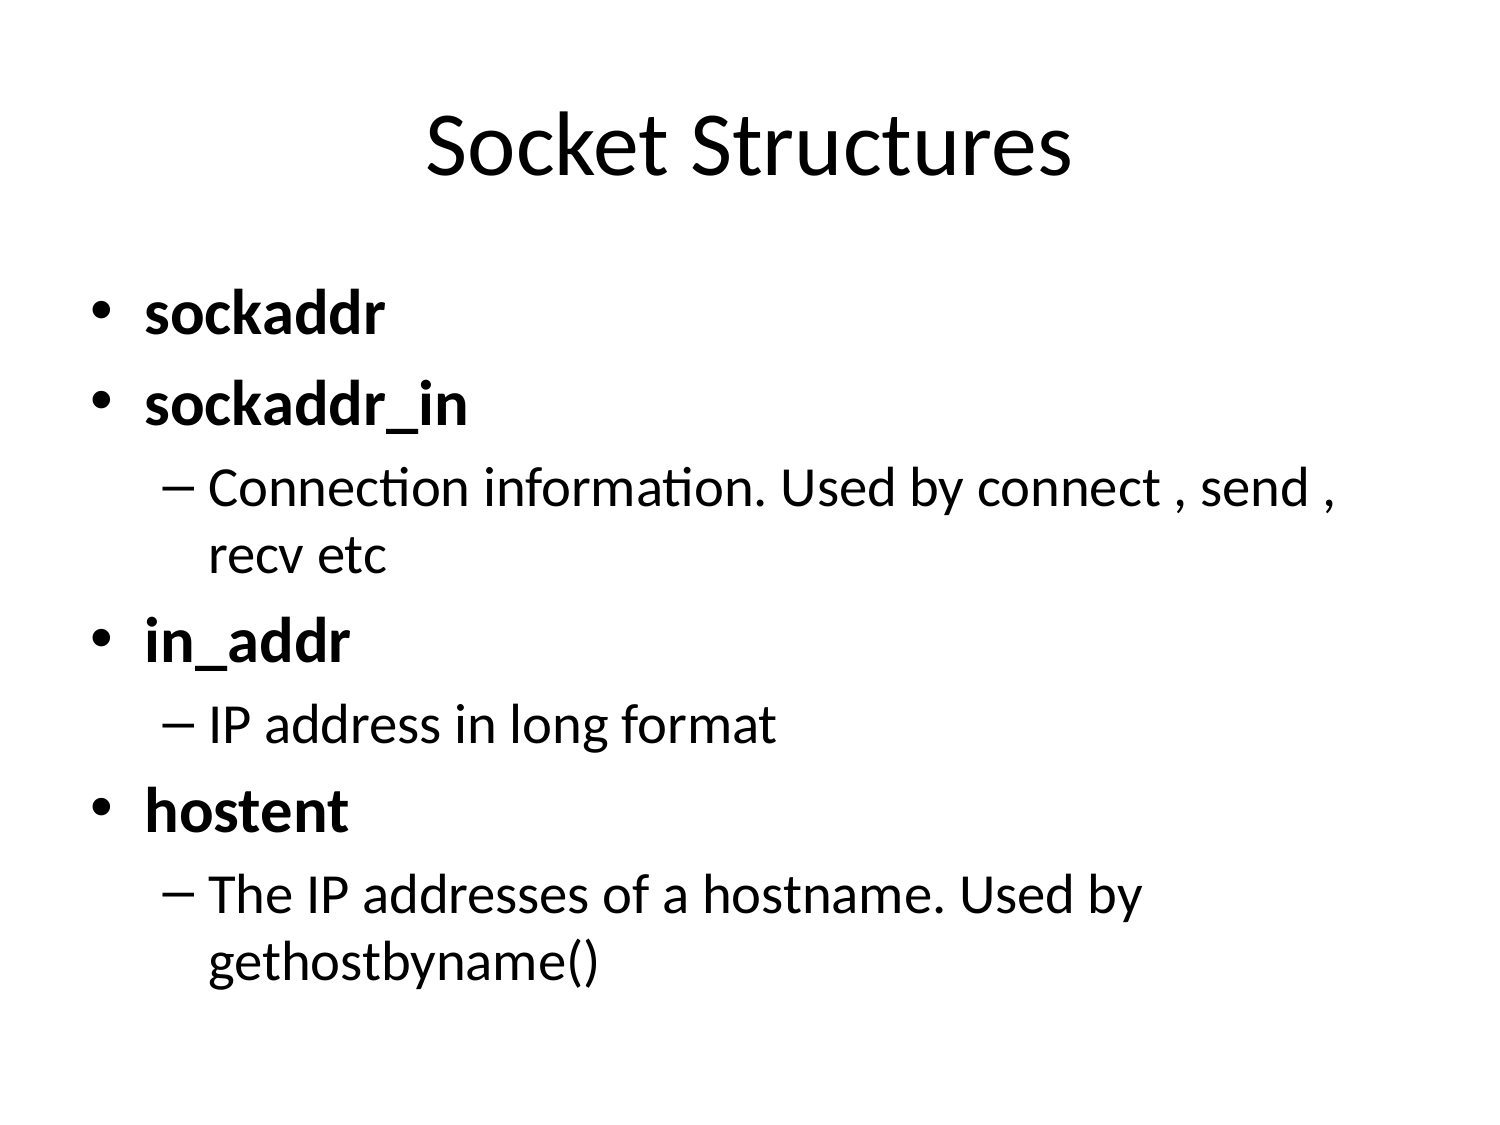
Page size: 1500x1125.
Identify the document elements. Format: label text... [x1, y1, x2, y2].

title Socket Structures [75, 45, 1425, 233]
list sockaddr sockaddr_in Connection information. Used by connect , send , recv etc in_addr IP address in long format hostent The IP addresses of a hostname. Used by gethostbyname() [75, 262, 1425, 1005]
